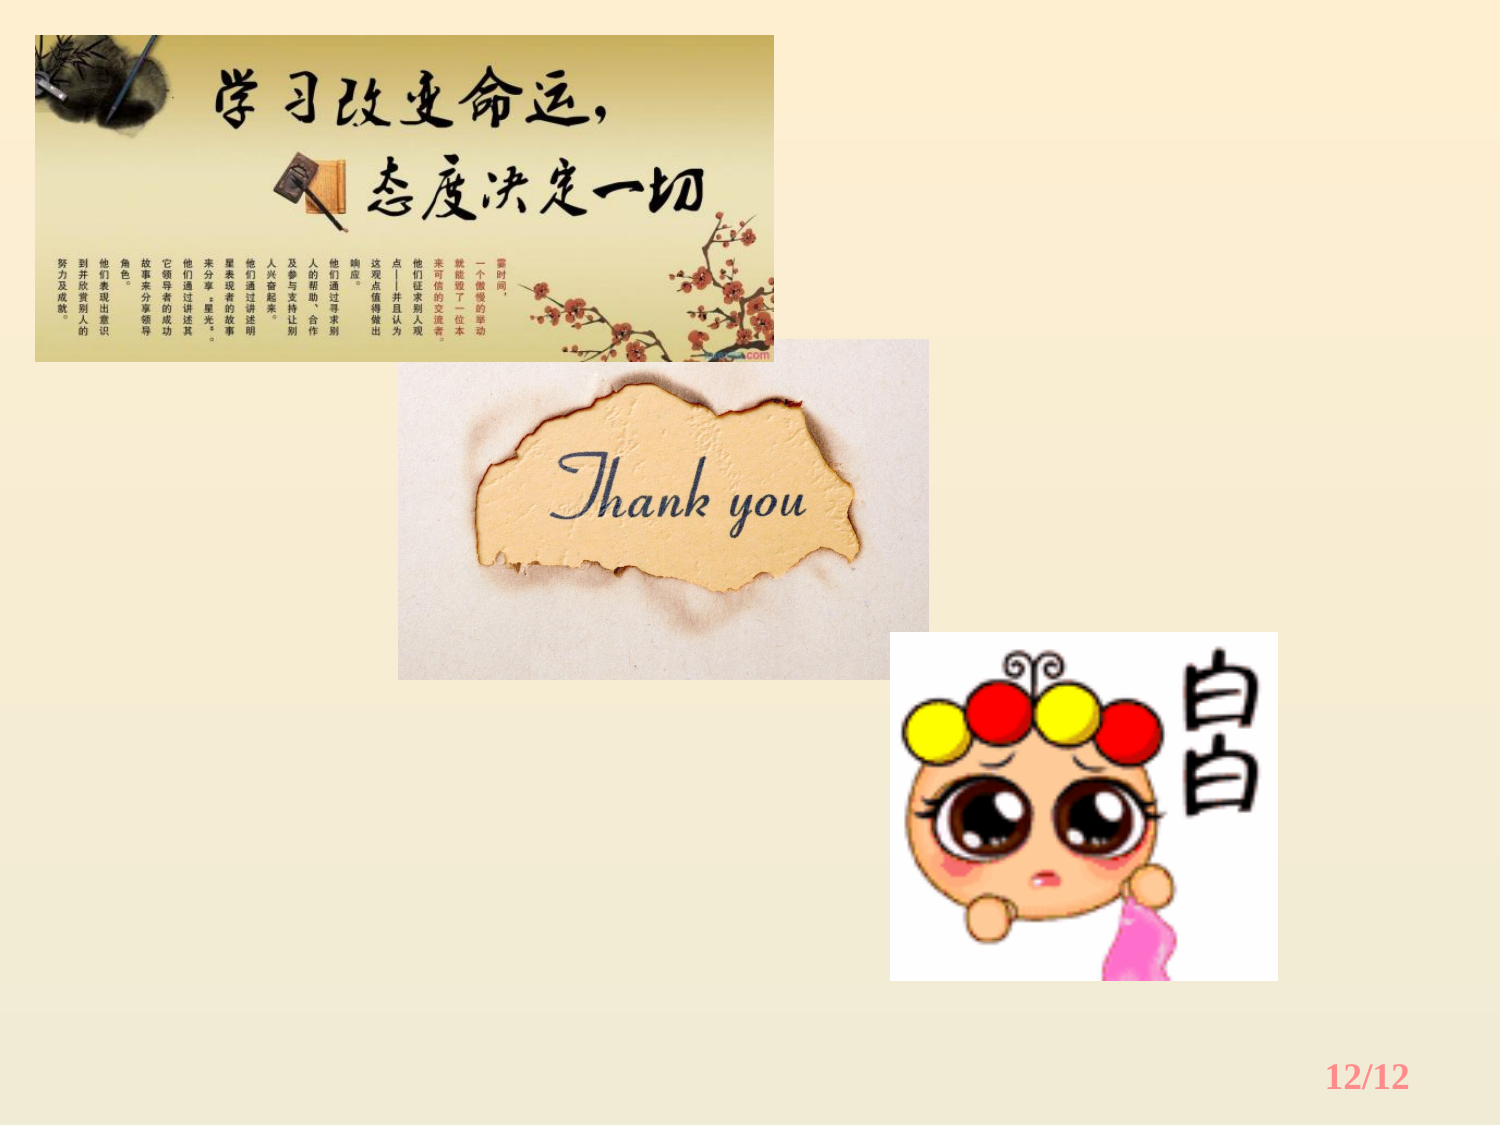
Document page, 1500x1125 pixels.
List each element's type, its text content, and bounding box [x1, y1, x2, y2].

slide_number 12/12 [1074, 1042, 1425, 1103]
picture [34, 34, 1278, 982]
